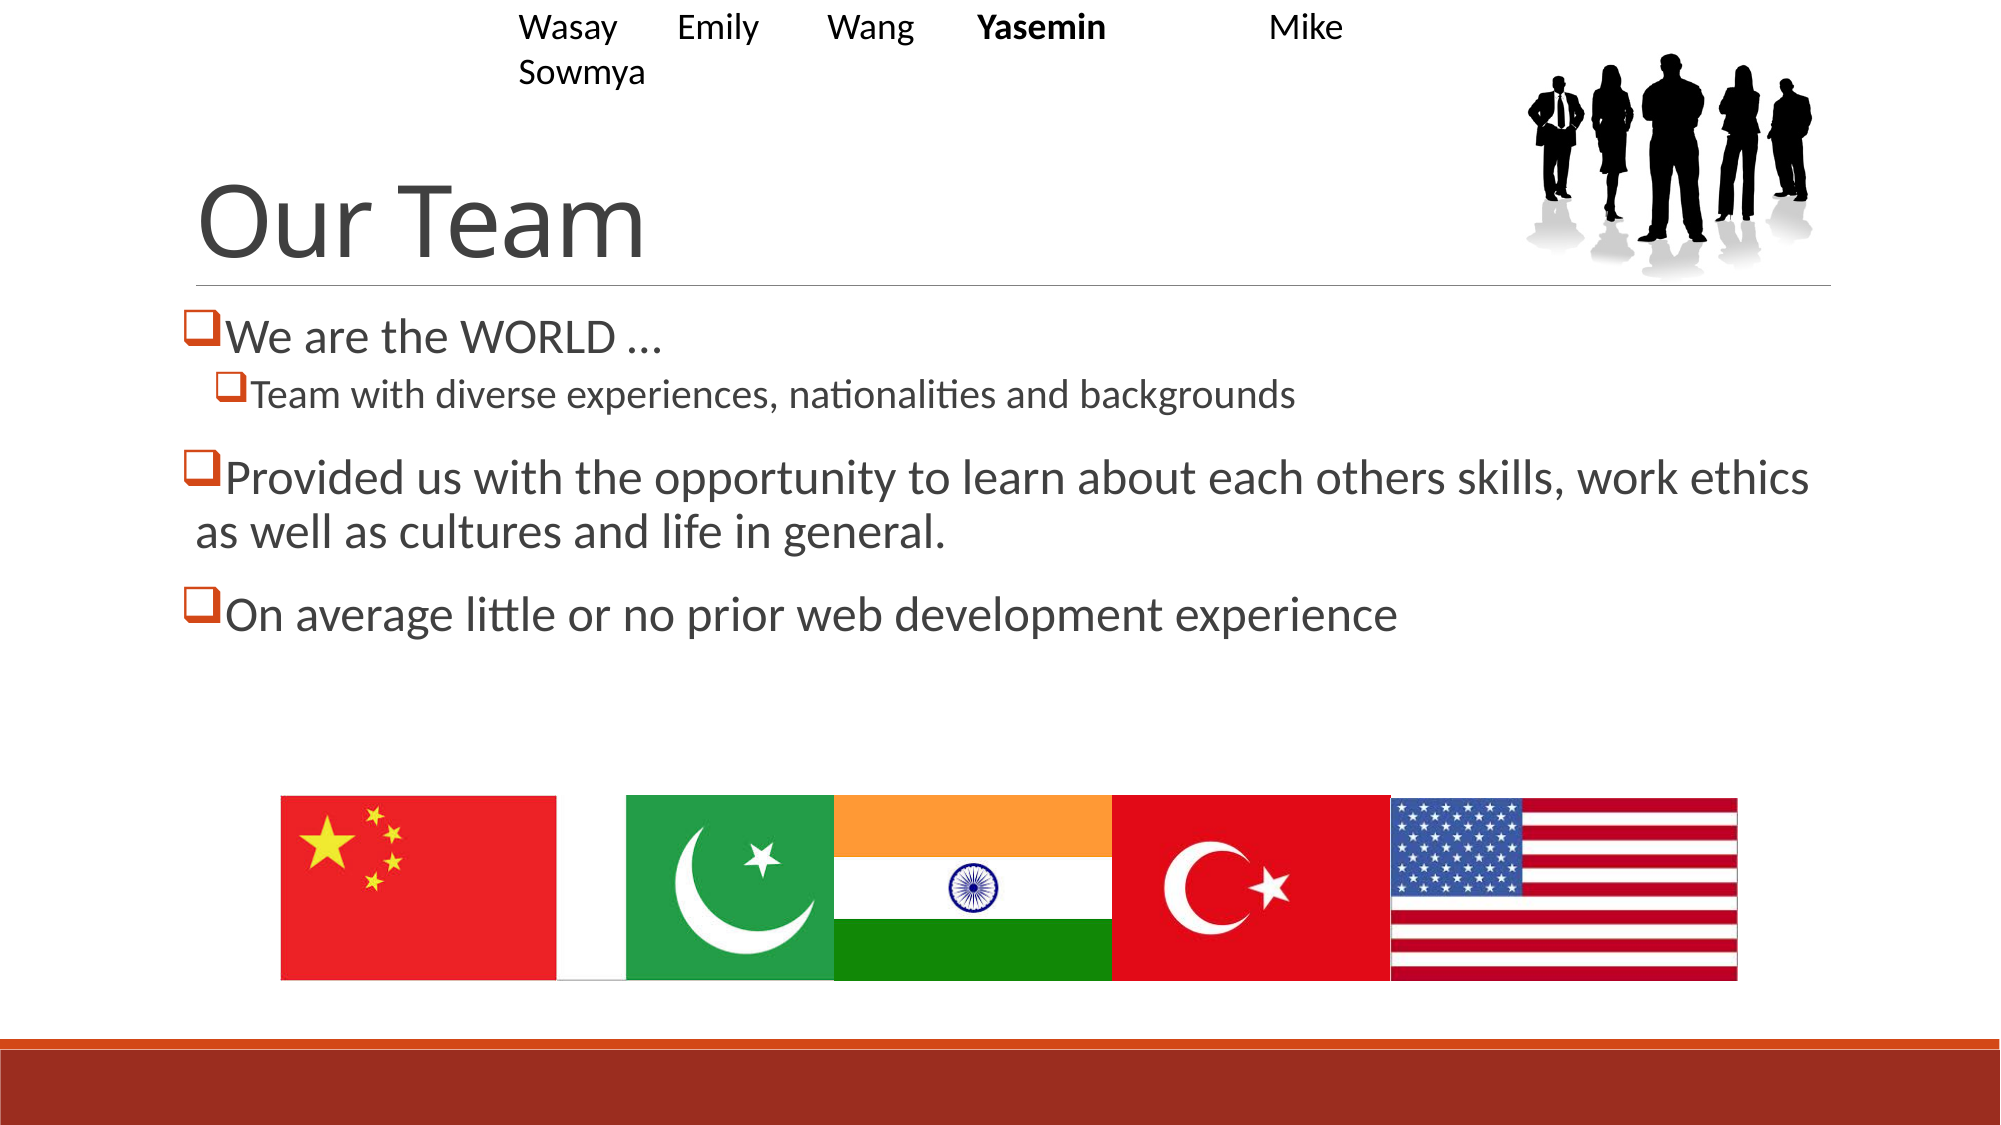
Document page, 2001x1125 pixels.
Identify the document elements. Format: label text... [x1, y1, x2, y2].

picture [279, 794, 1738, 982]
list We are the WORLD … Team with diverse experiences, nationalities and backgrounds Provided us with the opportunity to learn about each others skills, work ethics as well as cultures and life in general. On average little or no prior web development experience [180, 302, 1830, 963]
picture [1505, 36, 1838, 286]
title Our Team [180, 47, 1502, 285]
text_box Wasay Emily Wang Yasemin Mike Sowmya [504, 0, 1506, 100]
